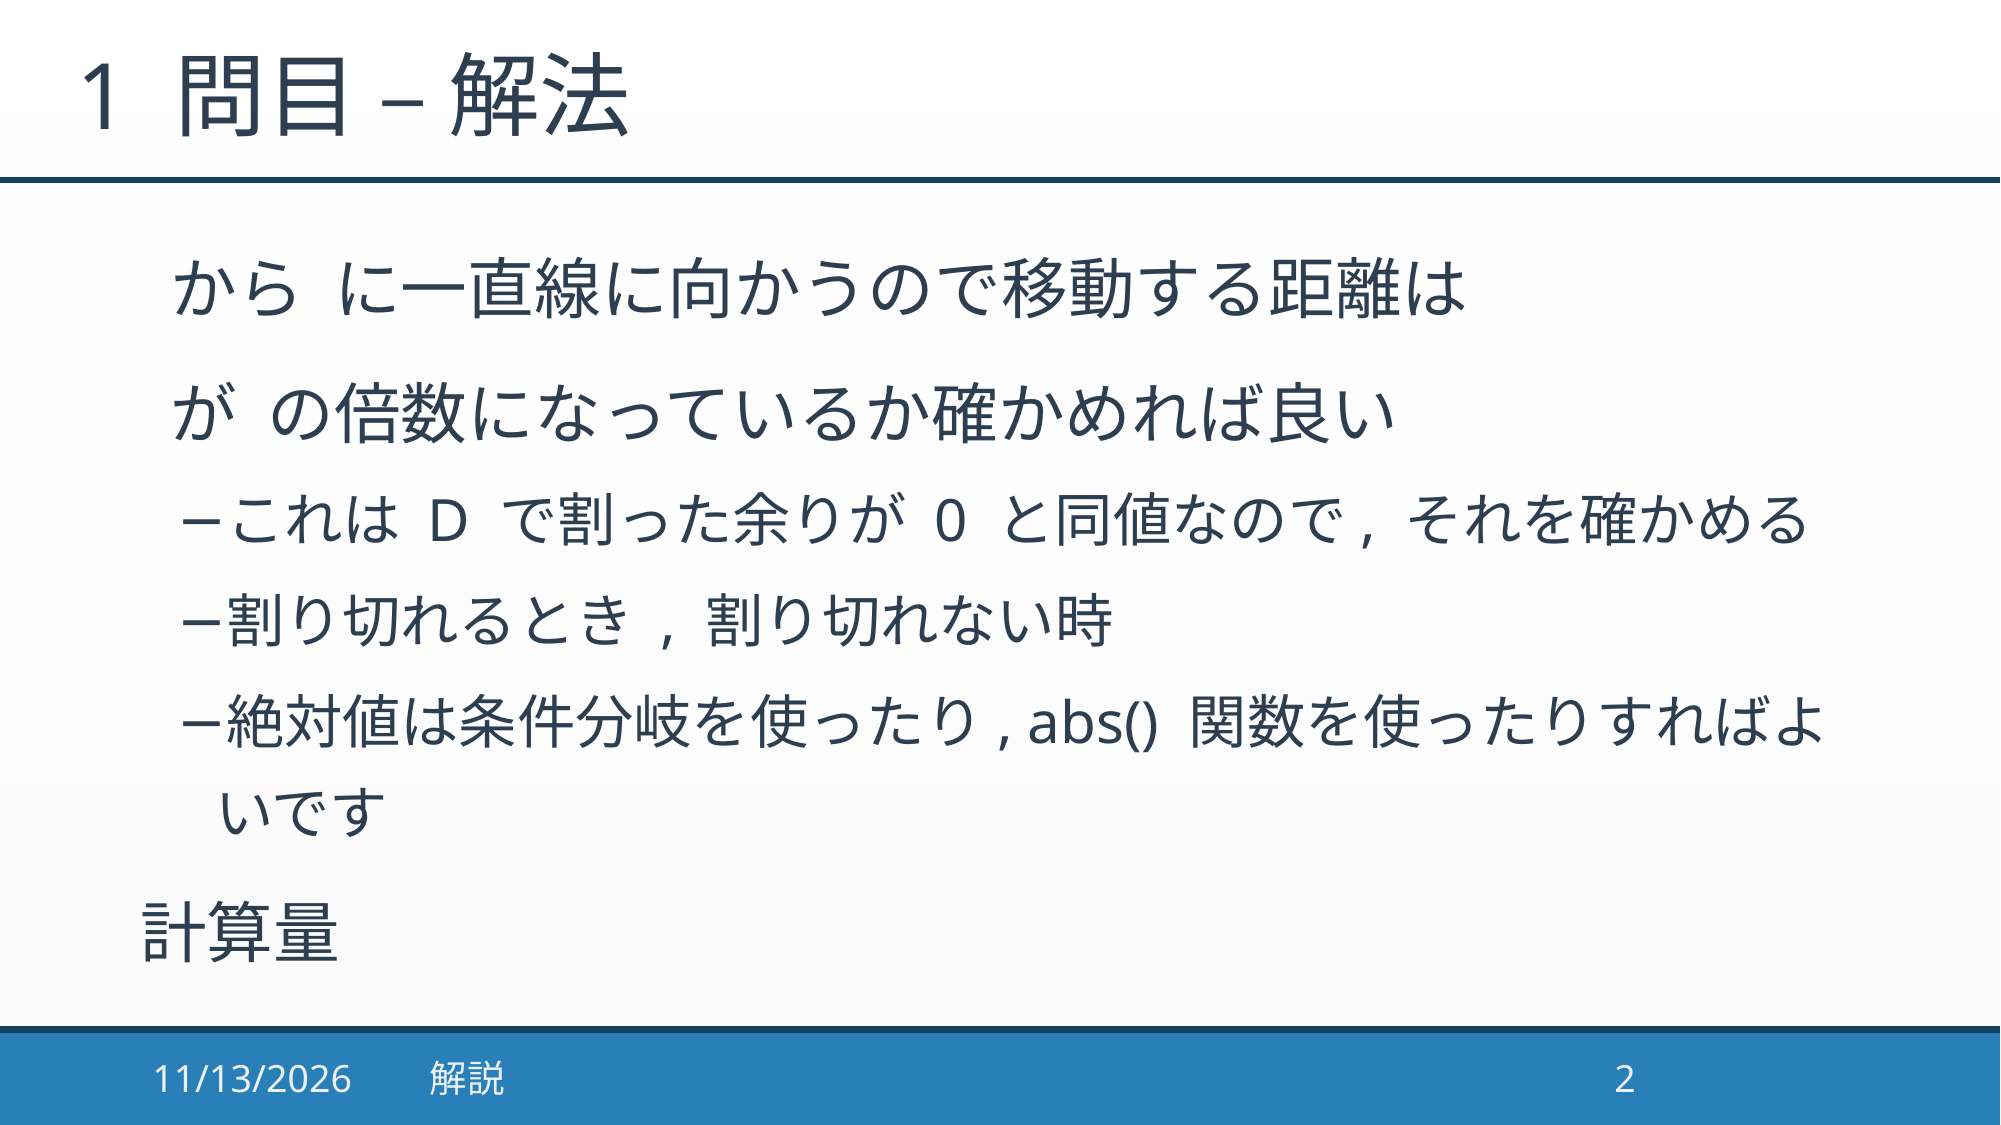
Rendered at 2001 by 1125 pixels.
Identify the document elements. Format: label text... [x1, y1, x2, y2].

footer 解説 [414, 1047, 1586, 1108]
slide_number 2 [1599, 1047, 1863, 1108]
title 1 問目 – 解法 [61, 27, 1863, 173]
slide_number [137, 1047, 401, 1108]
